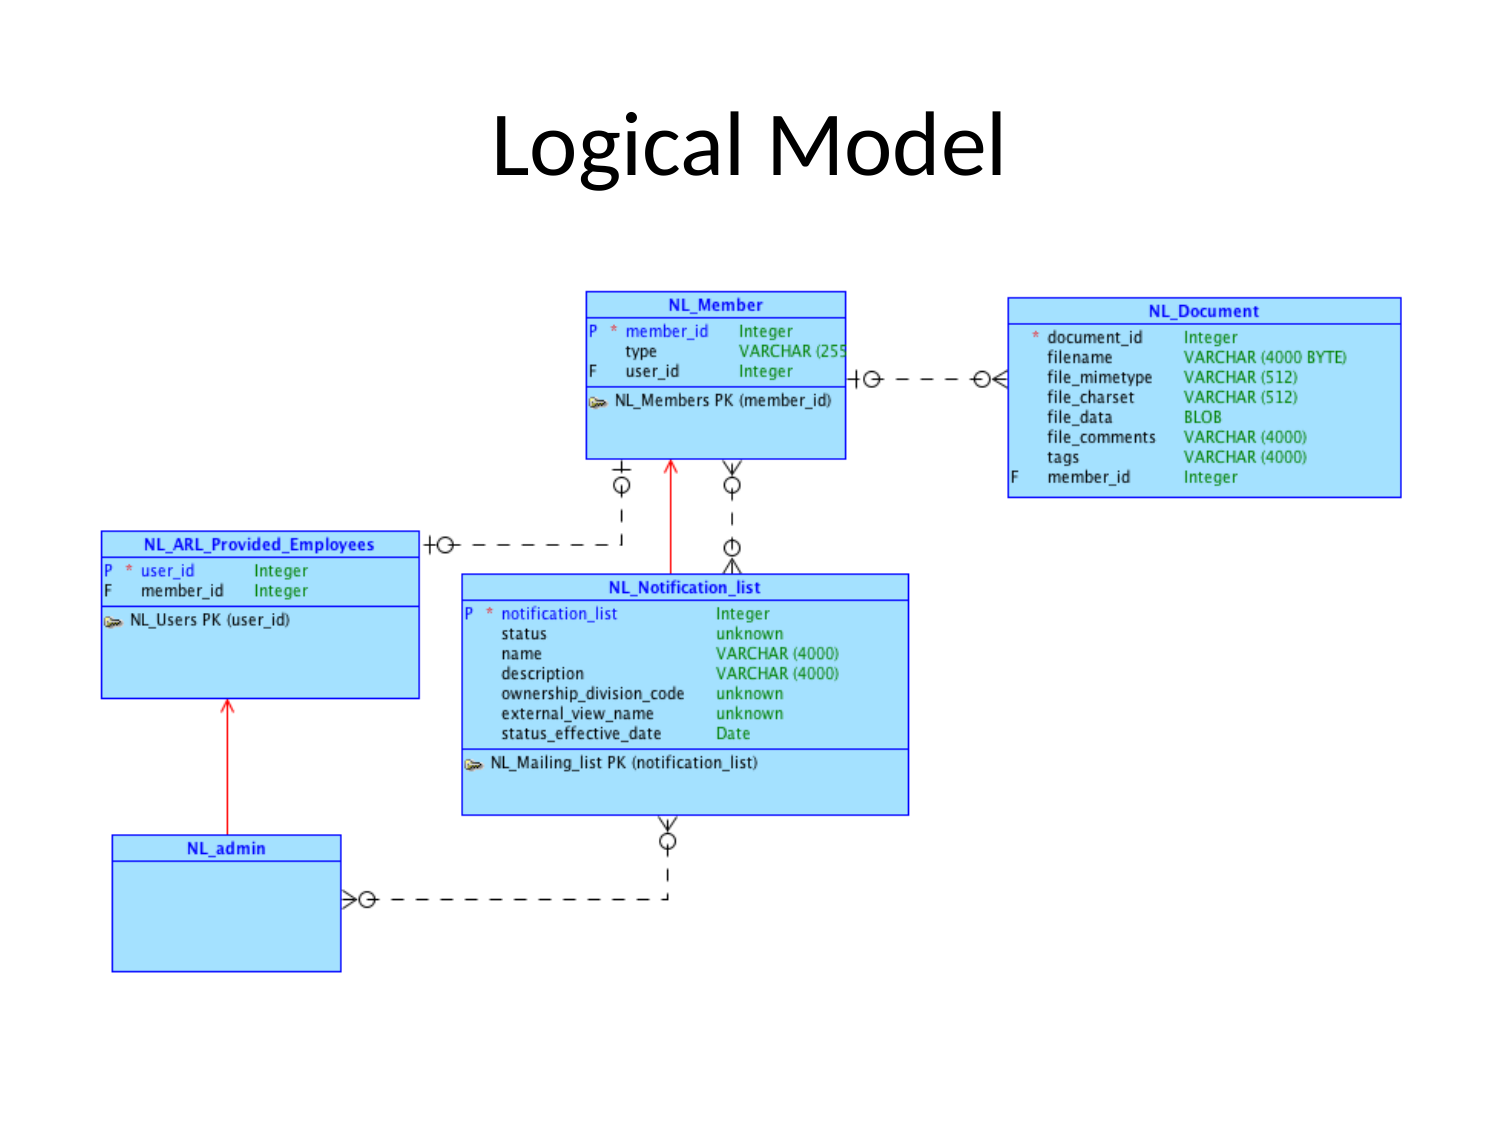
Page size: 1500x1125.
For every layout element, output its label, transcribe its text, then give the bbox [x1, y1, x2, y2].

title Logical Model [75, 45, 1425, 233]
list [74, 262, 1426, 1006]
